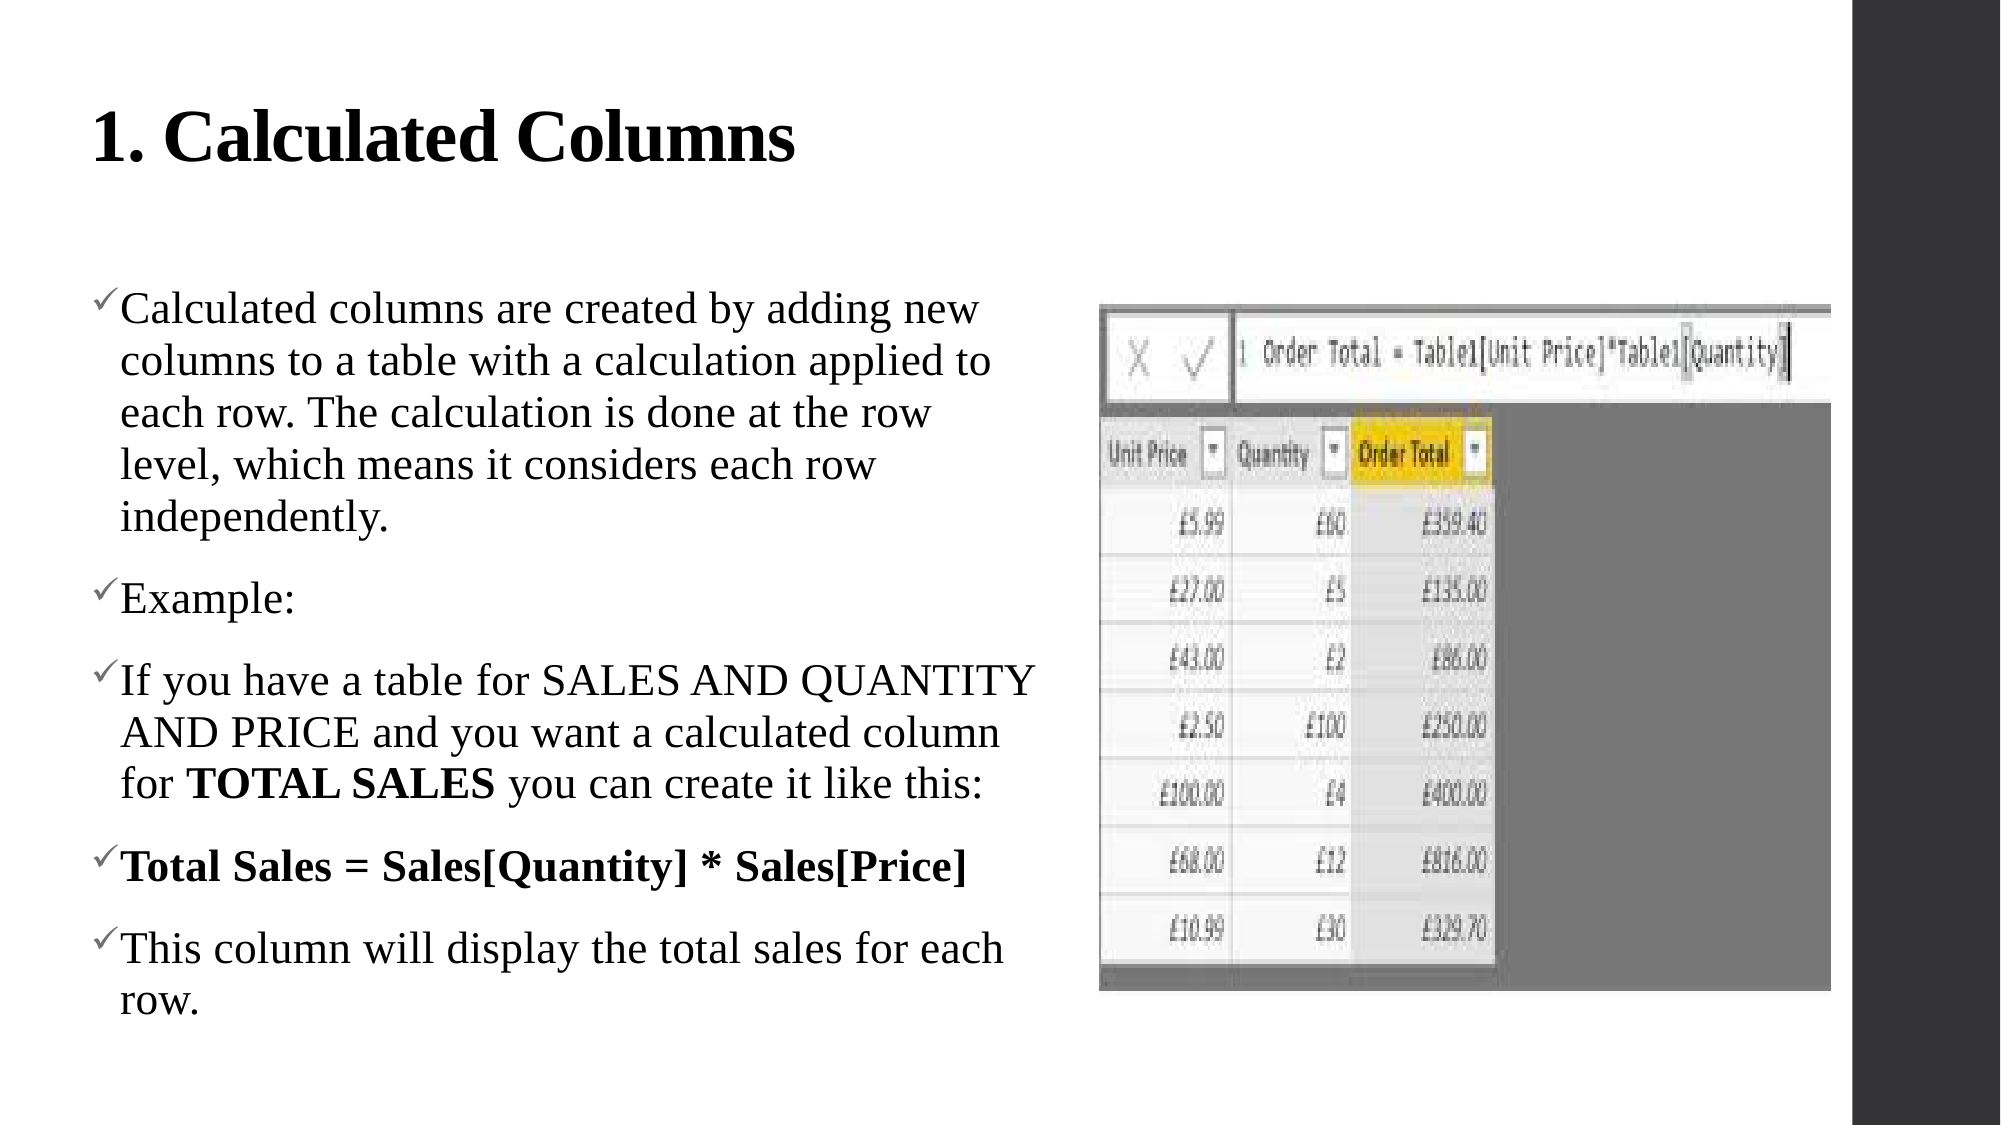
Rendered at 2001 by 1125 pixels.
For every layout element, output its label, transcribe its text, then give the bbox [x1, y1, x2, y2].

picture [1098, 300, 1831, 997]
title 1. Calculated Columns [75, 57, 1594, 276]
list Calculated columns are created by adding new columns to a table with a calculation applied to each row. The calculation is done at the row level, which means it considers each row independently. Example: If you have a table for SALES AND QUANTITY AND PRICE and you want a calculated column for TOTAL SALES you can create it like this: Total Sales = Sales[Quantity] * Sales[Price] This column will display the total sales for each row. [75, 275, 1060, 1068]
